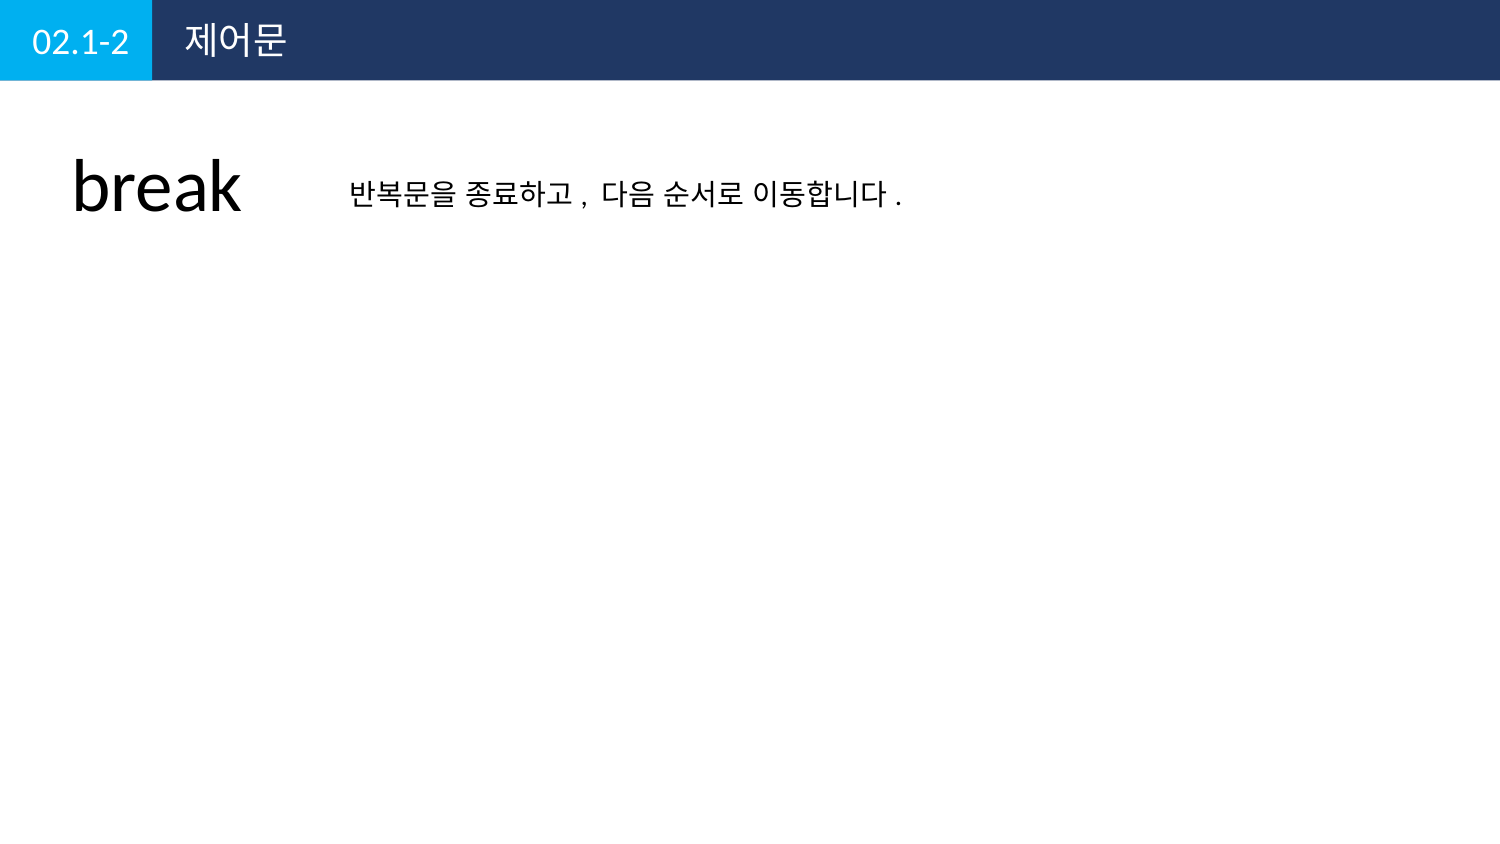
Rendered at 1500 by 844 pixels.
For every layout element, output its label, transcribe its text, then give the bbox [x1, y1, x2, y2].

text_box 제어문 [169, 9, 945, 70]
text_box break [56, 129, 374, 234]
text_box [153, 0, 1500, 81]
text_box [0, 0, 153, 81]
text_box 02.1-2 [17, 9, 153, 70]
text_box 반복문을 종료하고, 다음 순서로 이동합니다. [334, 169, 1238, 220]
